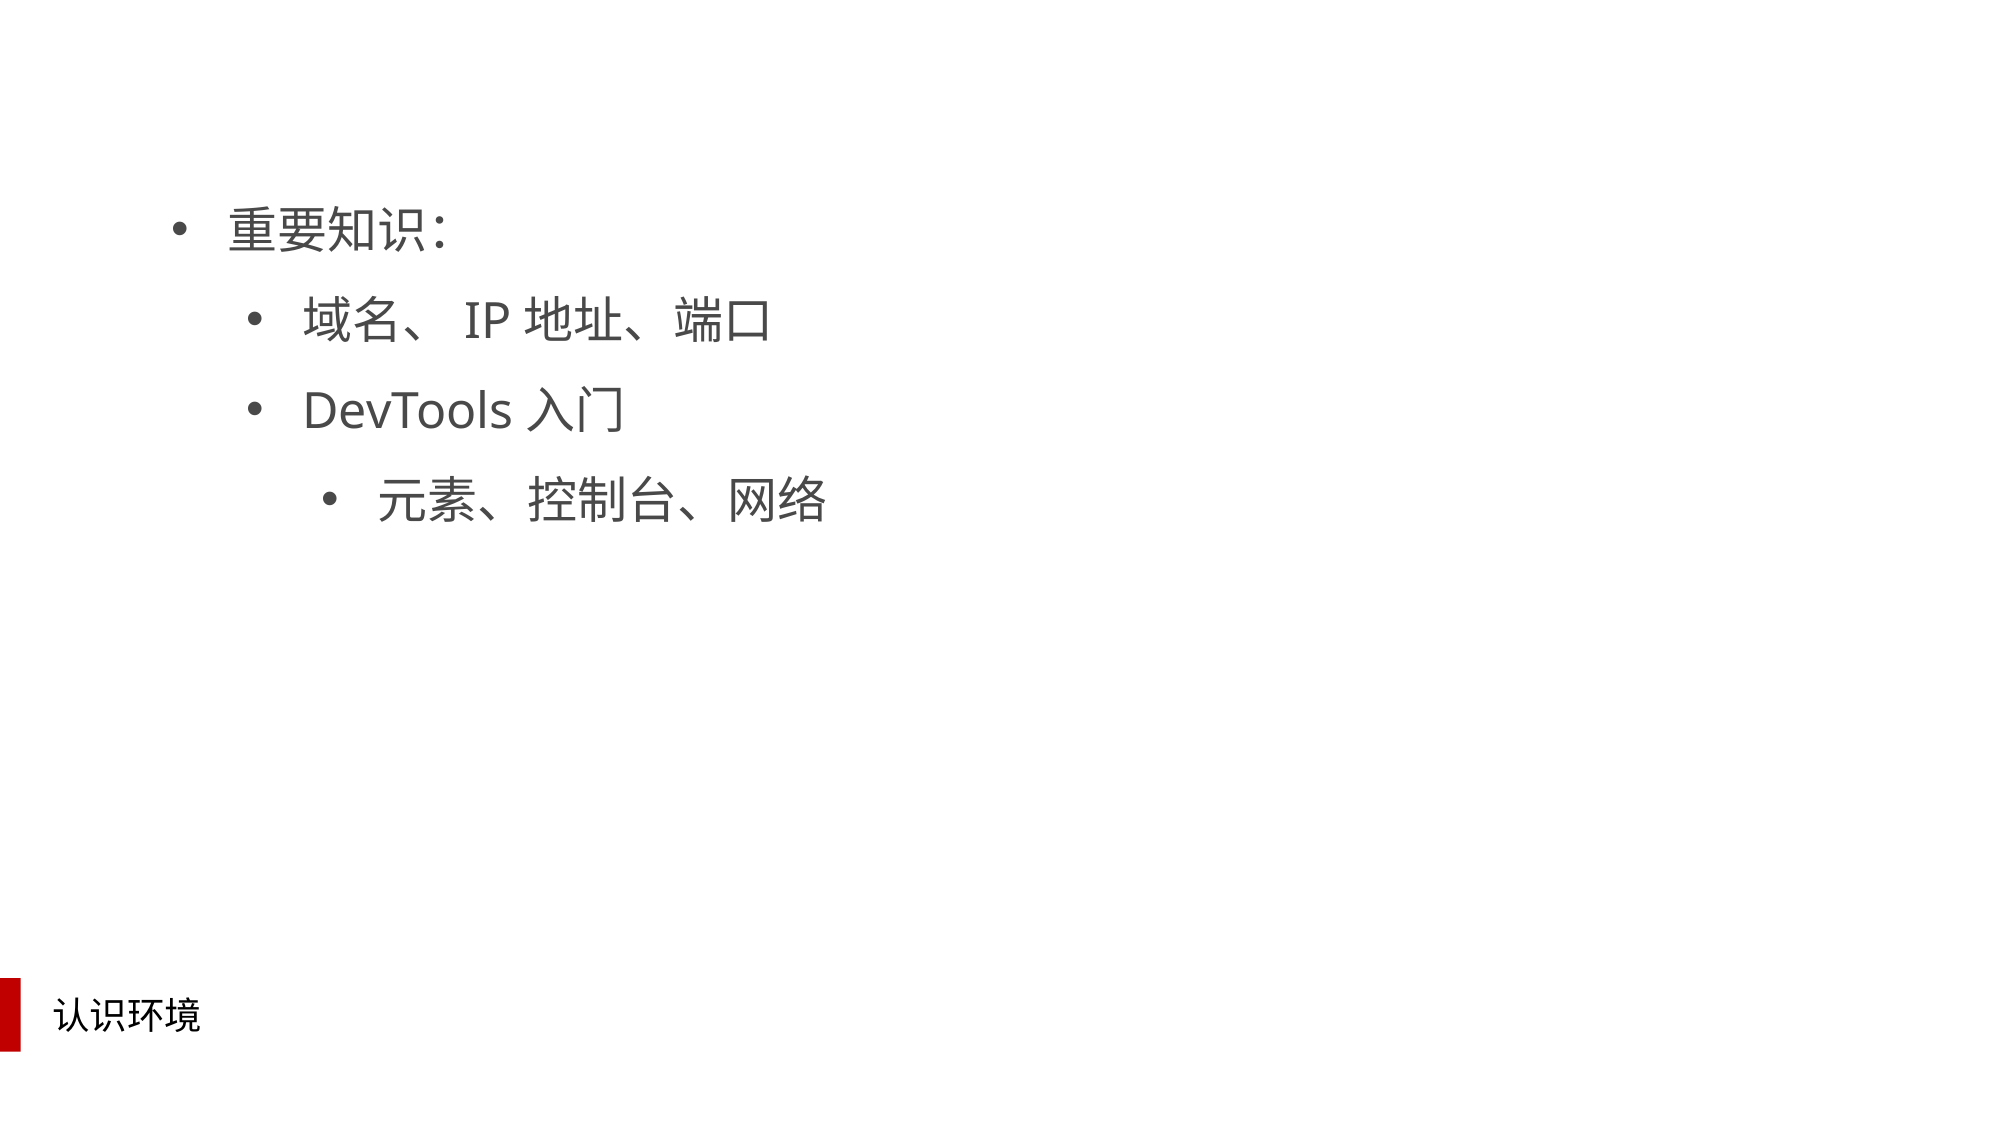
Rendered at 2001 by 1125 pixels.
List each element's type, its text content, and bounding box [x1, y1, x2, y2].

text_box 重要知识： 域名、IP地址、端口 DevTools入门 元素、控制台、网络 [156, 160, 1828, 536]
text_box [0, 977, 22, 1053]
text_box 认识环境 [37, 984, 218, 1045]
